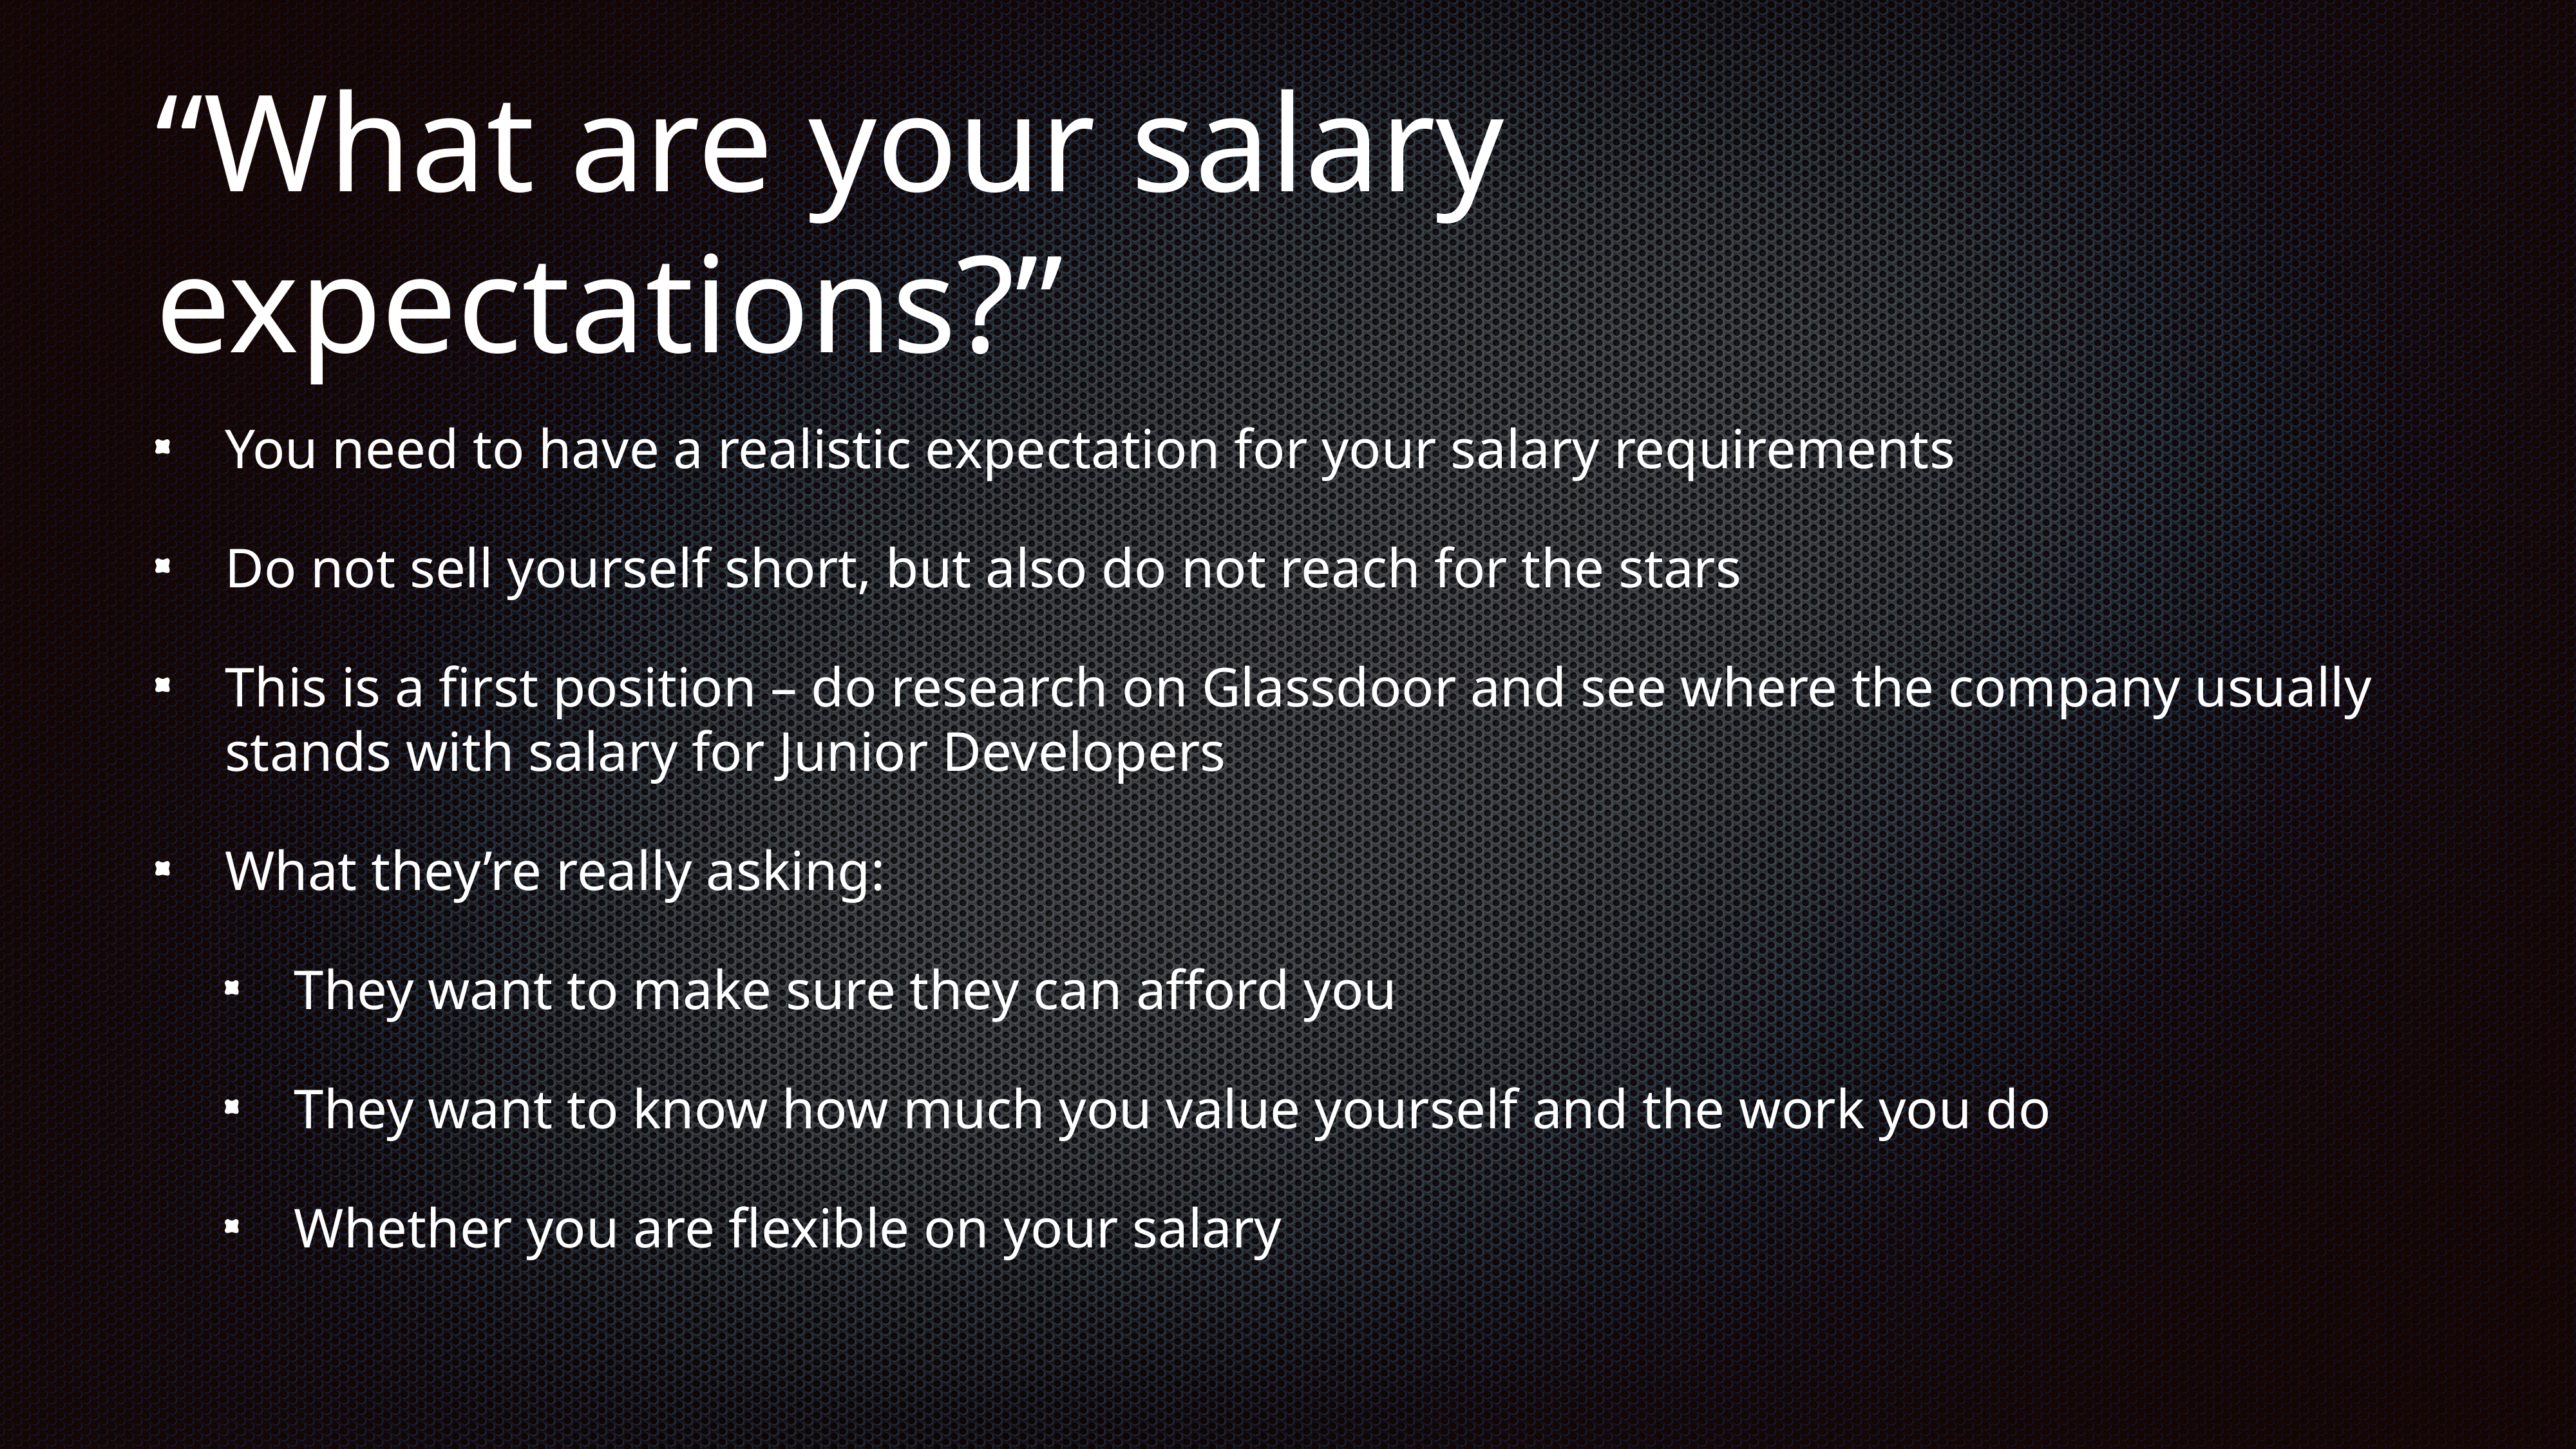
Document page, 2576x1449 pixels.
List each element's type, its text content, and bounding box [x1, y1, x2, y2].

title “What are your salary expectations?” [155, 37, 2421, 401]
picture [0, 0, 2576, 1449]
list You need to have a realistic expectation for your salary requirements Do not sell yourself short, but also do not reach for the stars This is a first position – do research on Glassdoor and see where the company usually stands with salary for Junior Developers What they’re really asking: They want to make sure they can afford you They want to know how much you value yourself and the work you do Whether you are flexible on your salary [155, 412, 2421, 1262]
